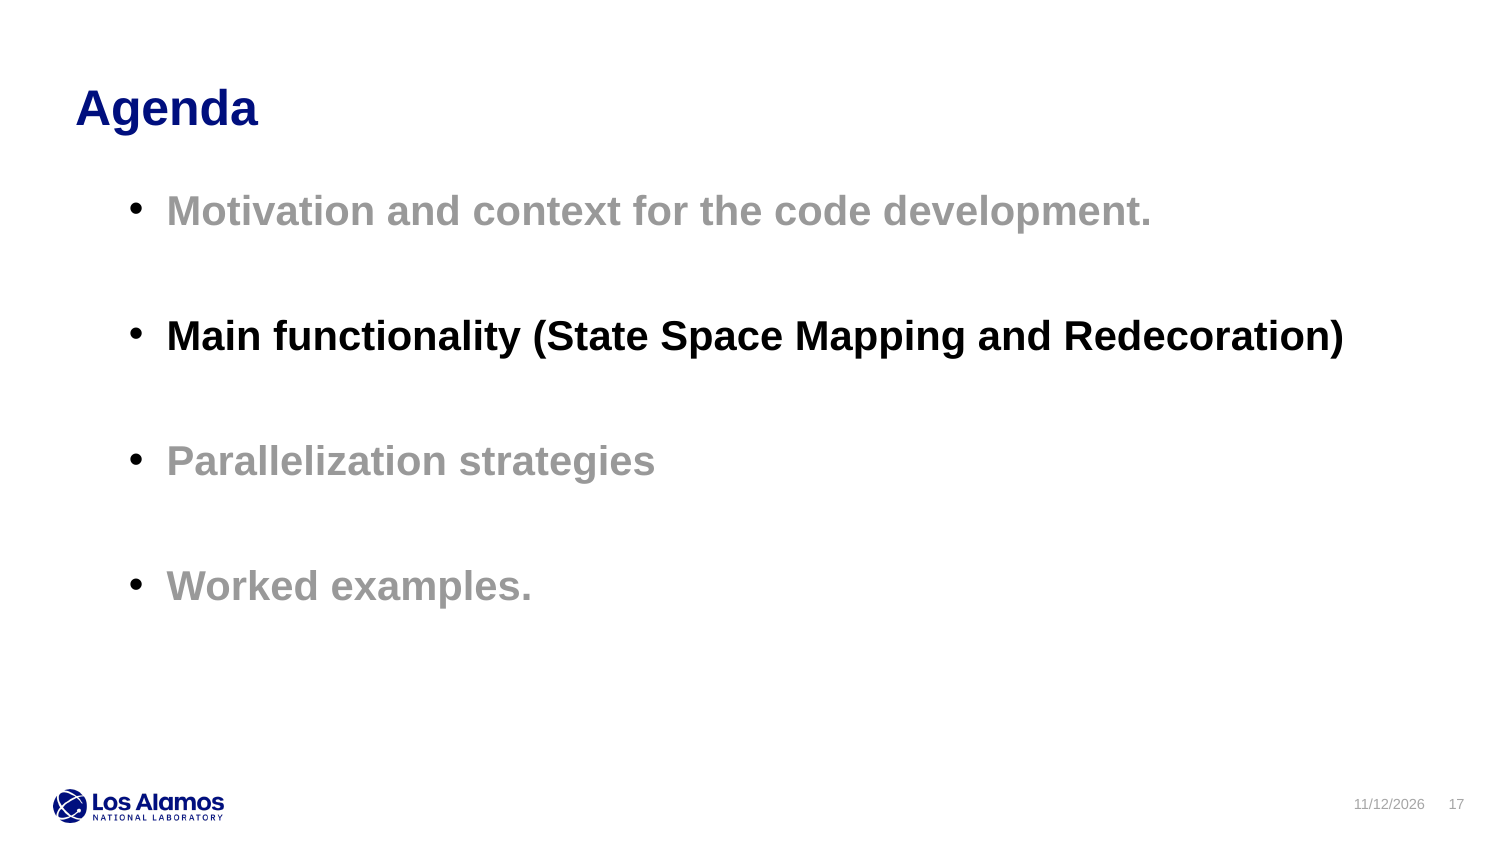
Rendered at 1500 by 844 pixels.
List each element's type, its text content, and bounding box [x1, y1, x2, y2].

list Motivation and context for the code development. Main functionality (State Space Mapping and Redecoration) Parallelization strategies Worked examples. [128, 183, 1480, 753]
list Agenda [75, 75, 1400, 185]
picture [53, 789, 224, 823]
